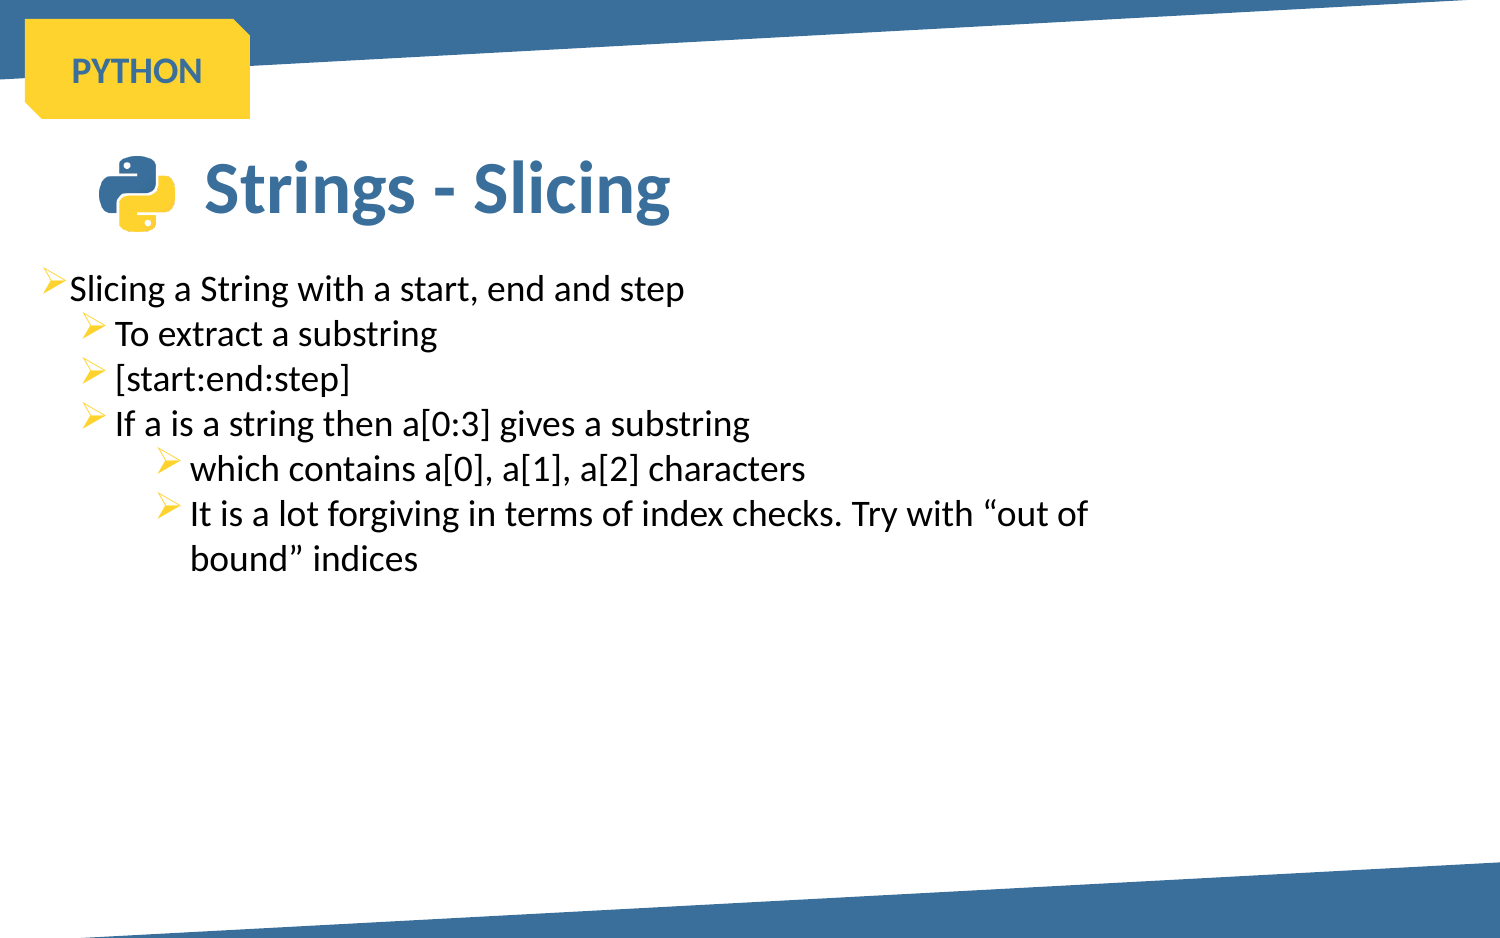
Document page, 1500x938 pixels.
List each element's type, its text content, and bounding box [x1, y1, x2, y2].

text_box Strings - Slicing [189, 131, 688, 236]
text_box Slicing a String with a start, end and step To extract a substring [start:end:step] If a is a string then a[0:3] gives a substring which contains a[0], a[1], a[2] characters It is a lot forgiving in terms of index checks. Try with “out of bound” indices [24, 256, 1175, 676]
picture [99, 155, 176, 232]
text_box [41, 860, 1500, 938]
text_box PYTHON [22, 16, 253, 121]
text_box [0, 0, 1500, 82]
